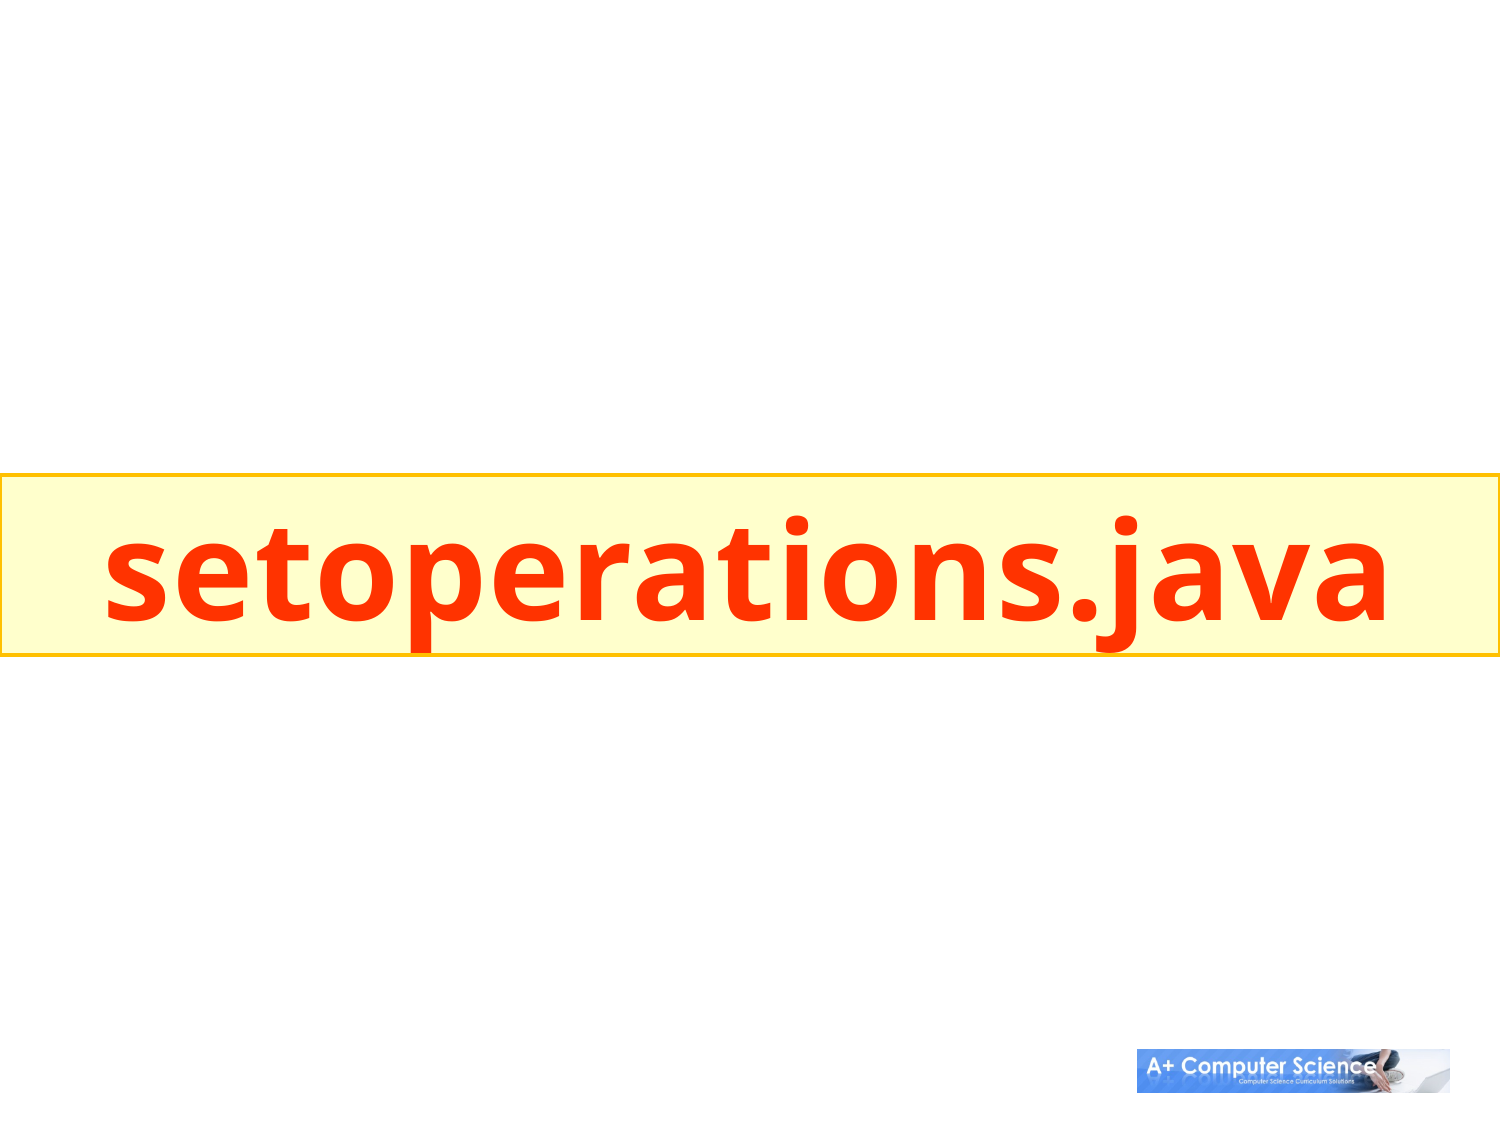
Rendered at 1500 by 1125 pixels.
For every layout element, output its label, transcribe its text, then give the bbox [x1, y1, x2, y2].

text_box setoperations.java [0, 474, 1500, 655]
picture [1137, 1049, 1450, 1093]
